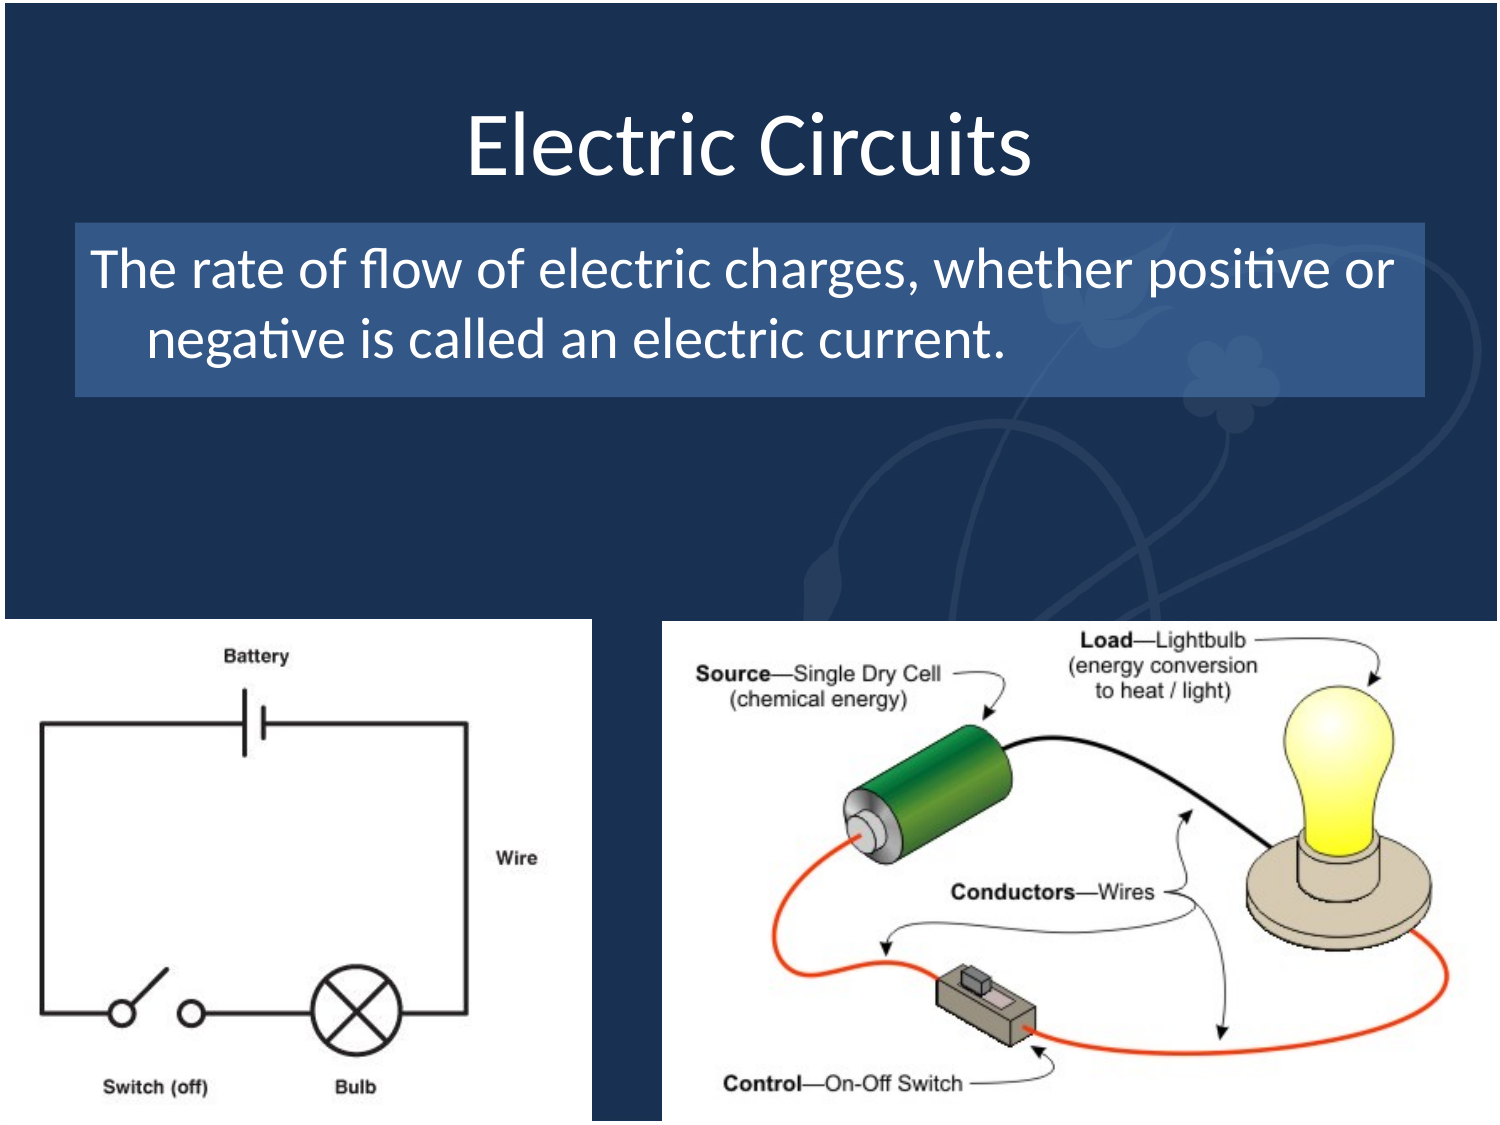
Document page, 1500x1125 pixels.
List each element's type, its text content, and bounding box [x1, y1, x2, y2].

list The rate of flow of electric charges, whether positive or negative is called an electric current. [74, 222, 1426, 398]
picture [0, 0, 1500, 1125]
title Electric Circuits [74, 44, 1426, 222]
